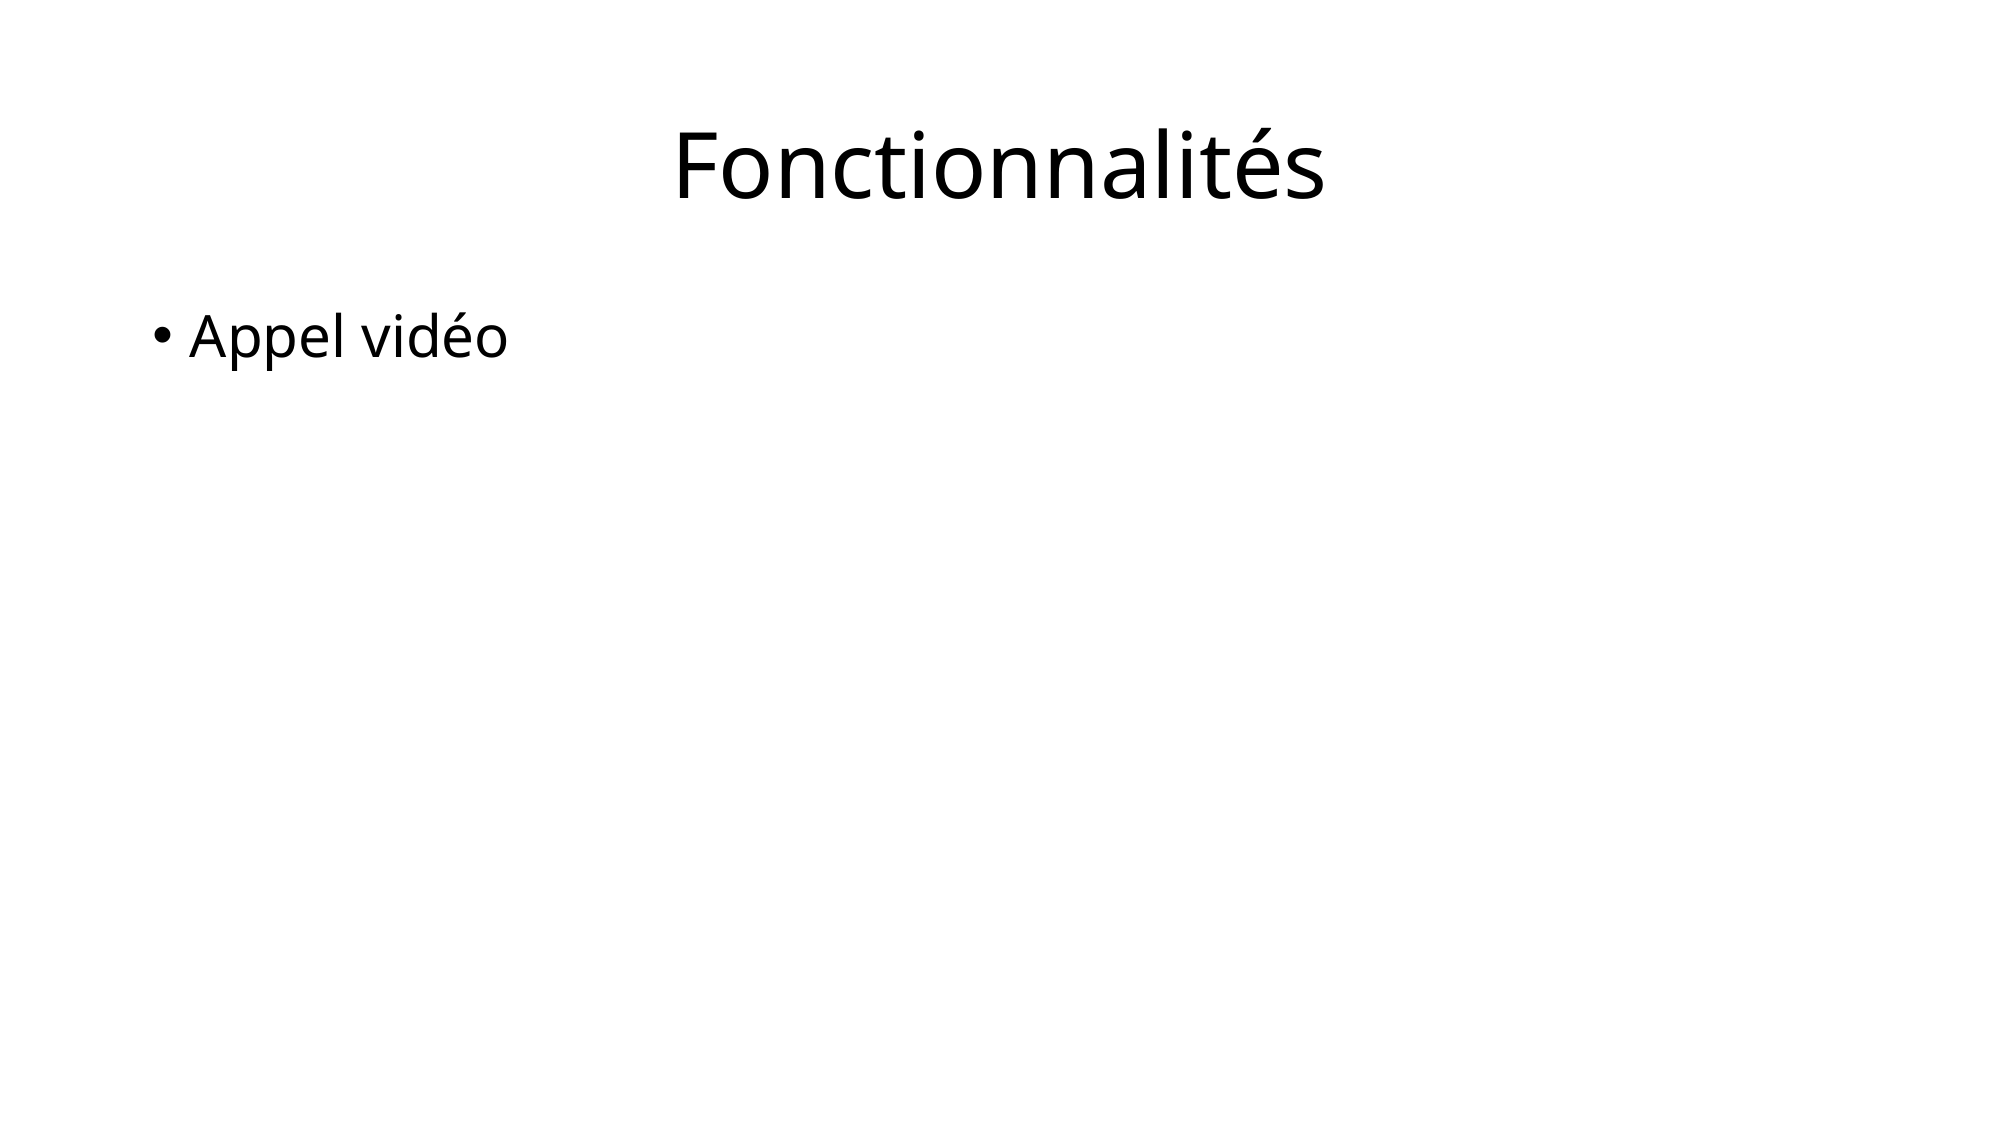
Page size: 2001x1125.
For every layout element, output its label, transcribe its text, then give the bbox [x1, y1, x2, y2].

list Appel vidéo [137, 299, 1863, 1014]
title Fonctionnalités [137, 59, 1863, 278]
